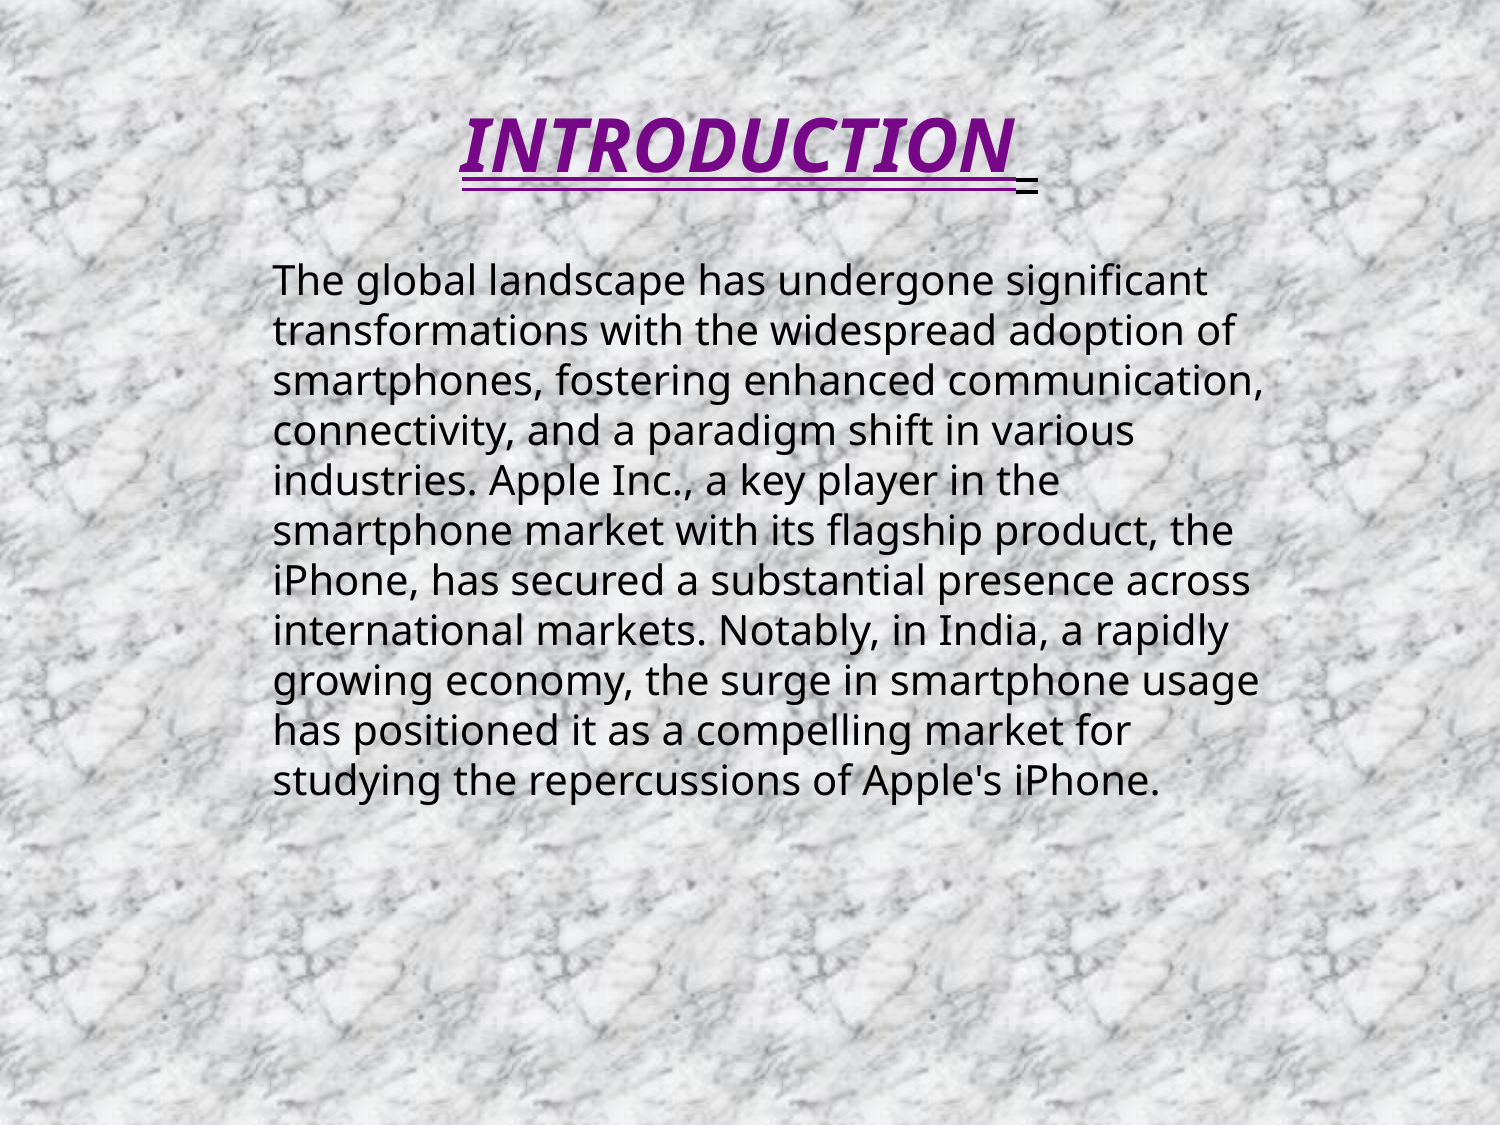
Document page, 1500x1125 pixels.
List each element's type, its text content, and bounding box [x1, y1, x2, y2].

title INTRODUCTION [75, 45, 1425, 233]
text_box The global landscape has undergone significant transformations with the widespread adoption of smartphones, fostering enhanced communication, connectivity, and a paradigm shift in various industries. Apple Inc., a key player in the smartphone market with its flagship product, the iPhone, has secured a substantial presence across international markets. Notably, in India, a rapidly growing economy, the surge in smartphone usage has positioned it as a compelling market for studying the repercussions of Apple's iPhone. [257, 246, 1301, 812]
picture [0, 0, 1500, 1125]
